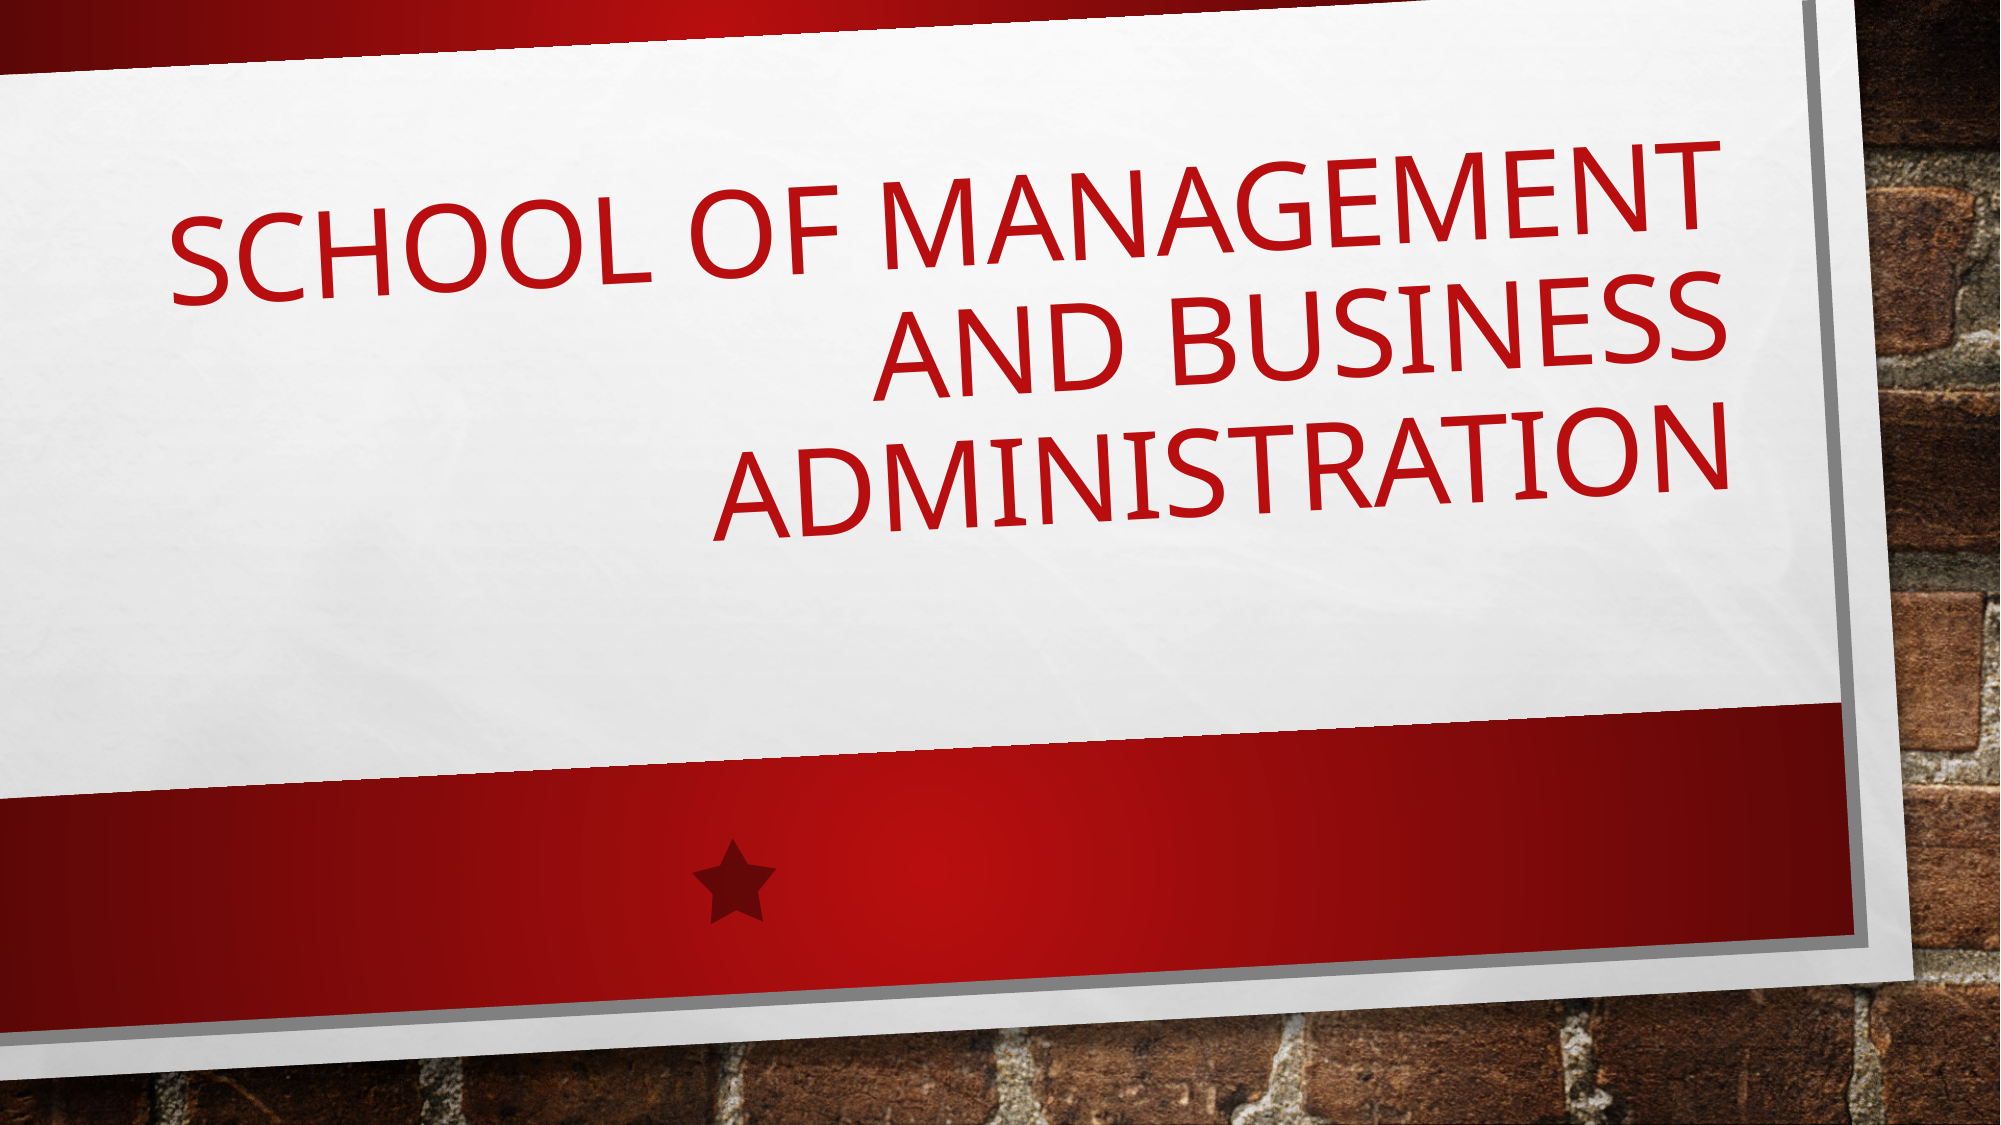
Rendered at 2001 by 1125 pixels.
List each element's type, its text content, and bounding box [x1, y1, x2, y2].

title School of Management and Business Administration [135, 67, 1758, 605]
picture [0, 0, 2000, 1125]
